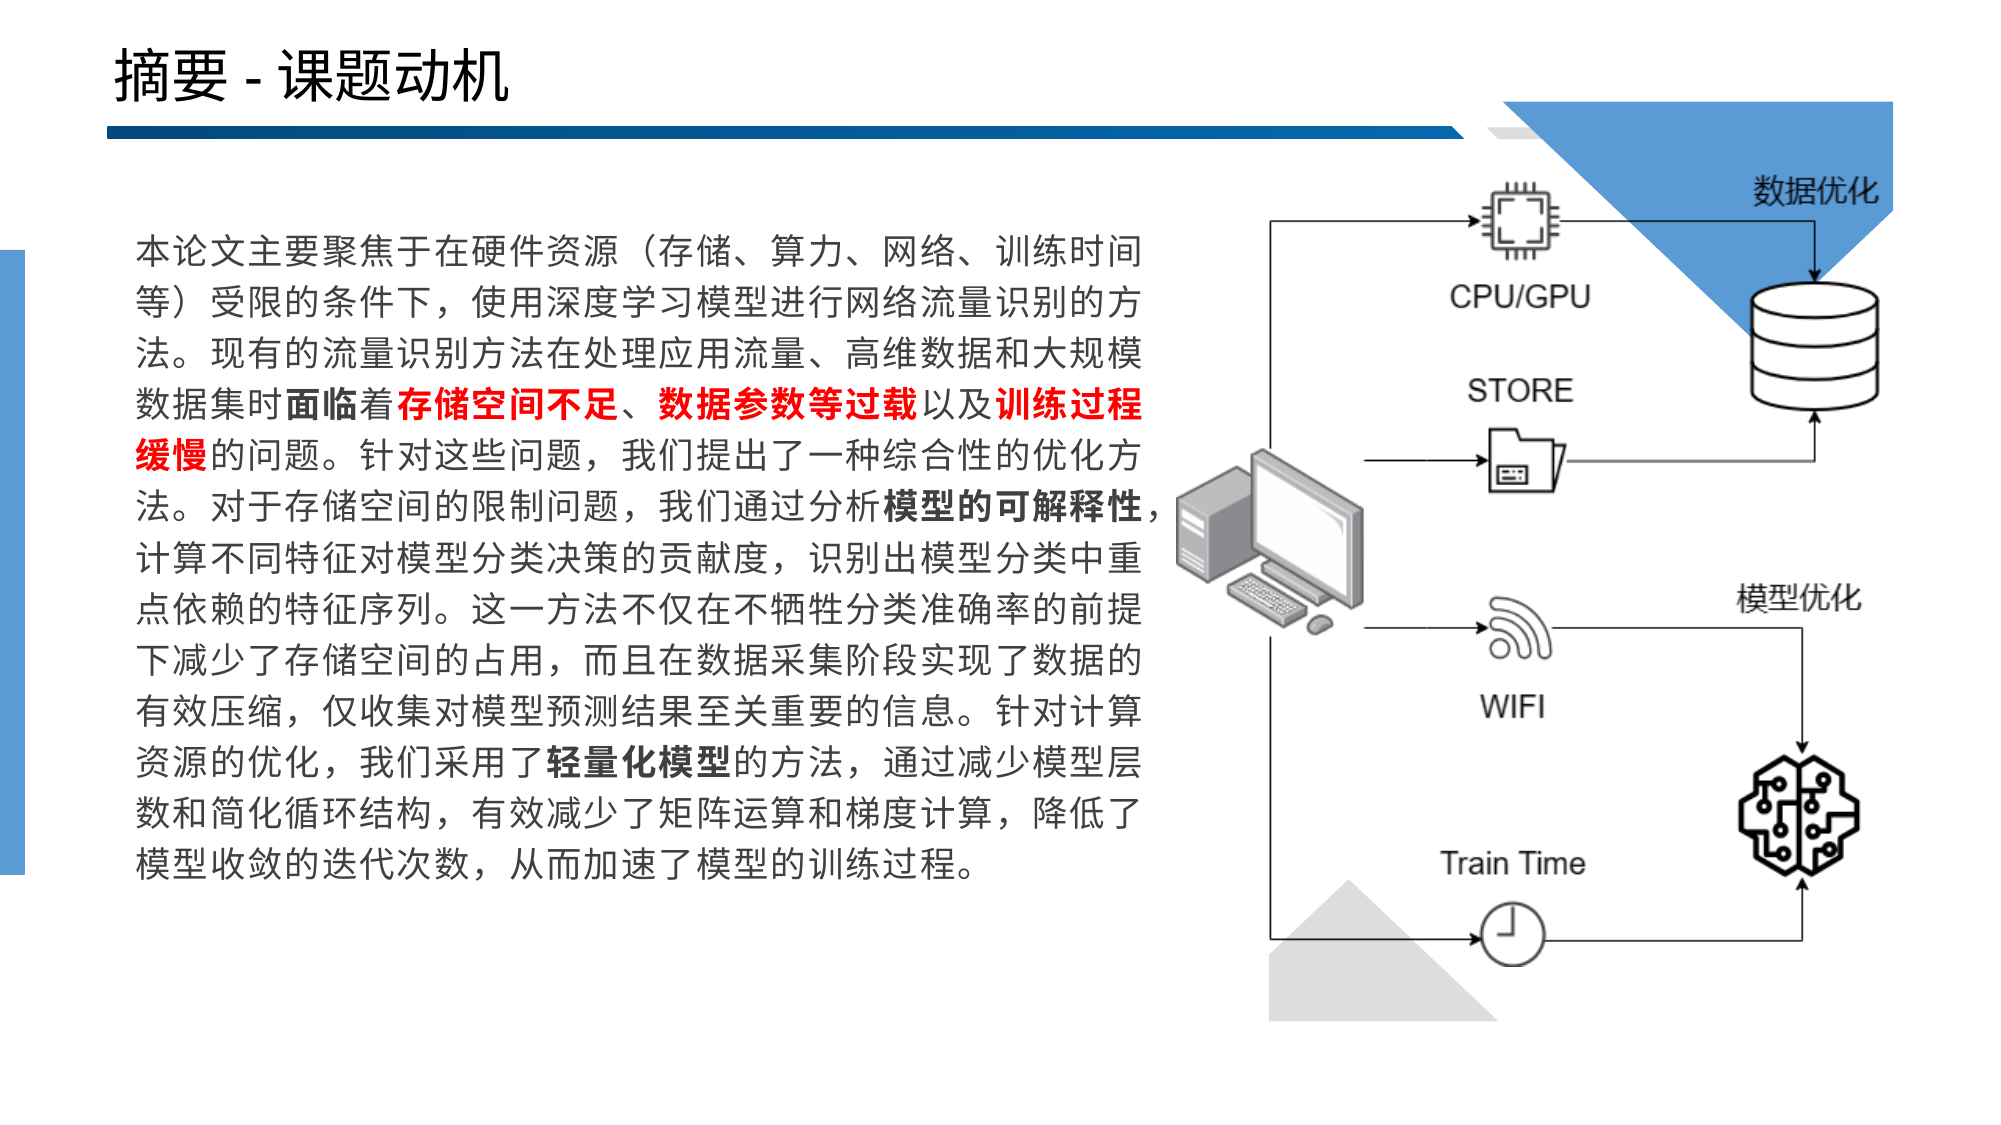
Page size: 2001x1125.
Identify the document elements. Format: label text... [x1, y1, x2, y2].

text_box [1269, 967, 1499, 1022]
list 摘要-课题动机 [98, 29, 713, 128]
text_box 本论文主要聚焦于在硬件资源（存储、算力、网络、训练时间等）受限的条件下，使用深度学习模型进行网络流量识别的方法。现有的流量识别方法在处理应用流量、高维数据和大规模数据集时面临着存储空间不足、数据参数等过载以及训练过程缓慢的问题。针对这些问题，我们提出了一种综合性的优化方法。对于存储空间的限制问题，我们通过分析模型的可解释性，计算不同特征对模型分类决策的贡献度，识别出模型分类中重点依赖的特征序列。这一方法不仅在不牺牲分类准确率的前提下减少了存储空间的占用，而且在数据采集阶段实现了数据的有效压缩，仅收集对模型预测结果至关重要的信息。针对计算资源的优化，我们采用了轻量化模型的方法，通过减少模型层数和简化循环结构，有效减少了矩阵运算和梯度计算，降低了模型收敛的迭代次数，从而加速了模型的训练过程。 [124, 186, 1163, 889]
picture [1175, 158, 1894, 967]
text_box [0, 249, 26, 876]
text_box [1502, 101, 1894, 158]
